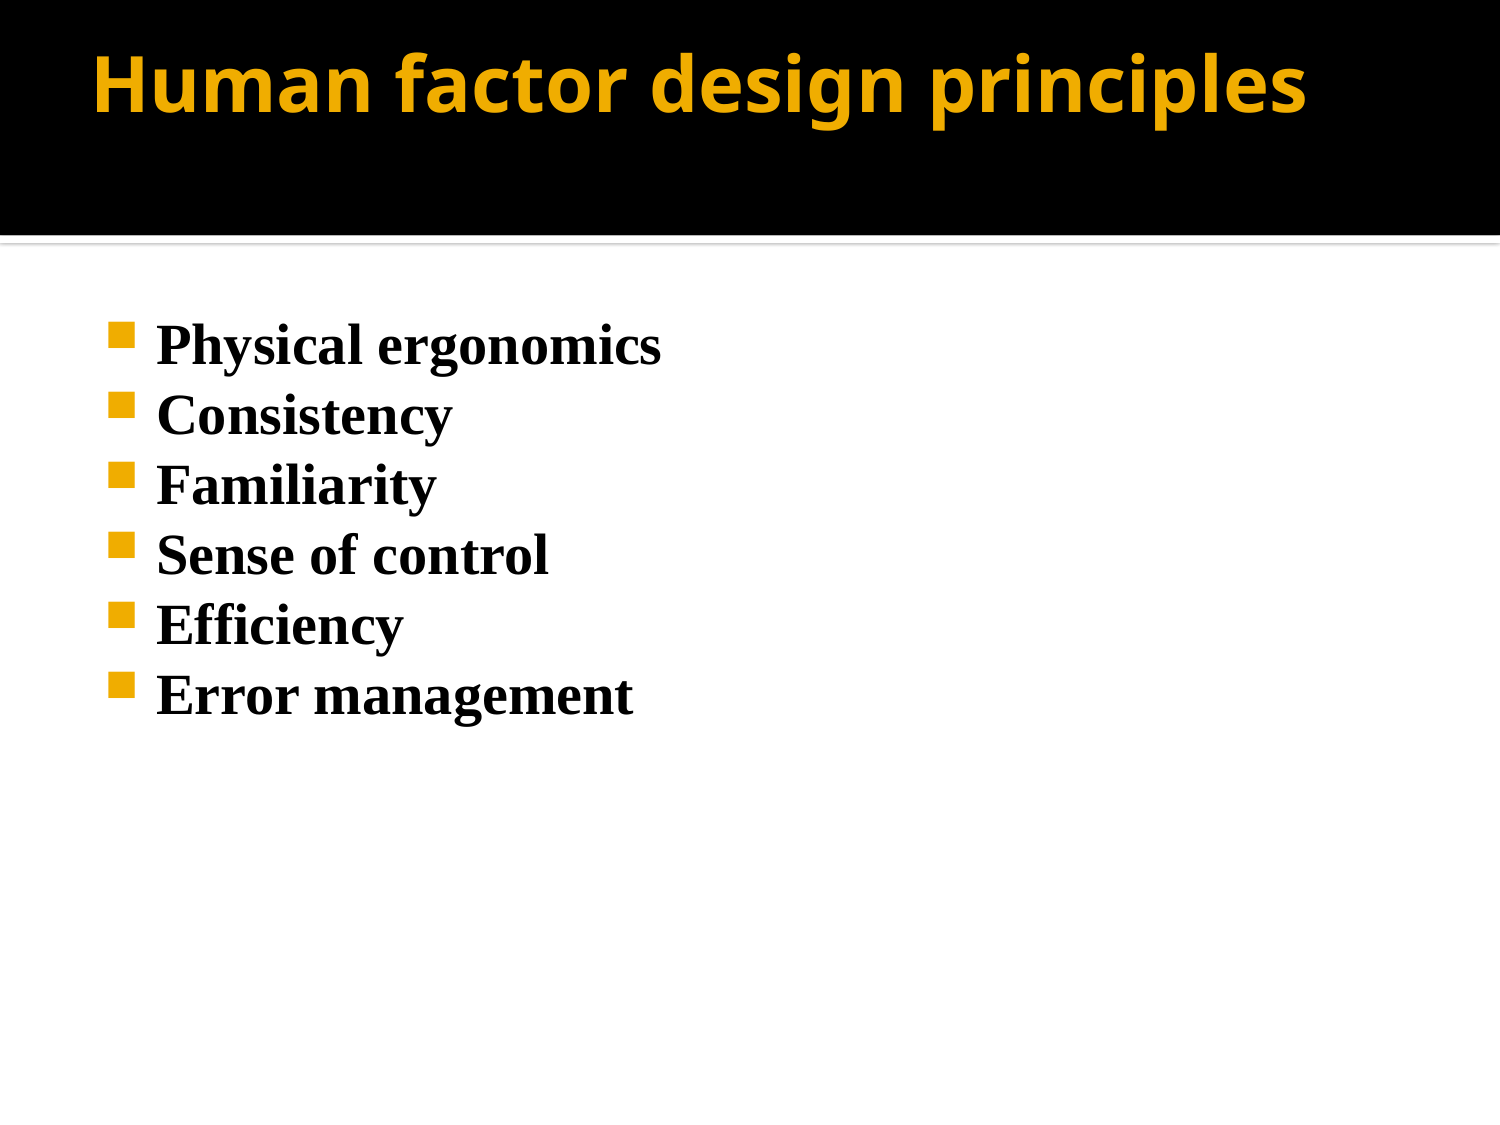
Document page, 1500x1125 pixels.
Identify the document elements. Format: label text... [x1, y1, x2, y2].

list Physical ergonomics Consistency Familiarity Sense of control Efficiency Error management [75, 291, 1425, 1050]
title Human factor design principles [75, 25, 1425, 231]
